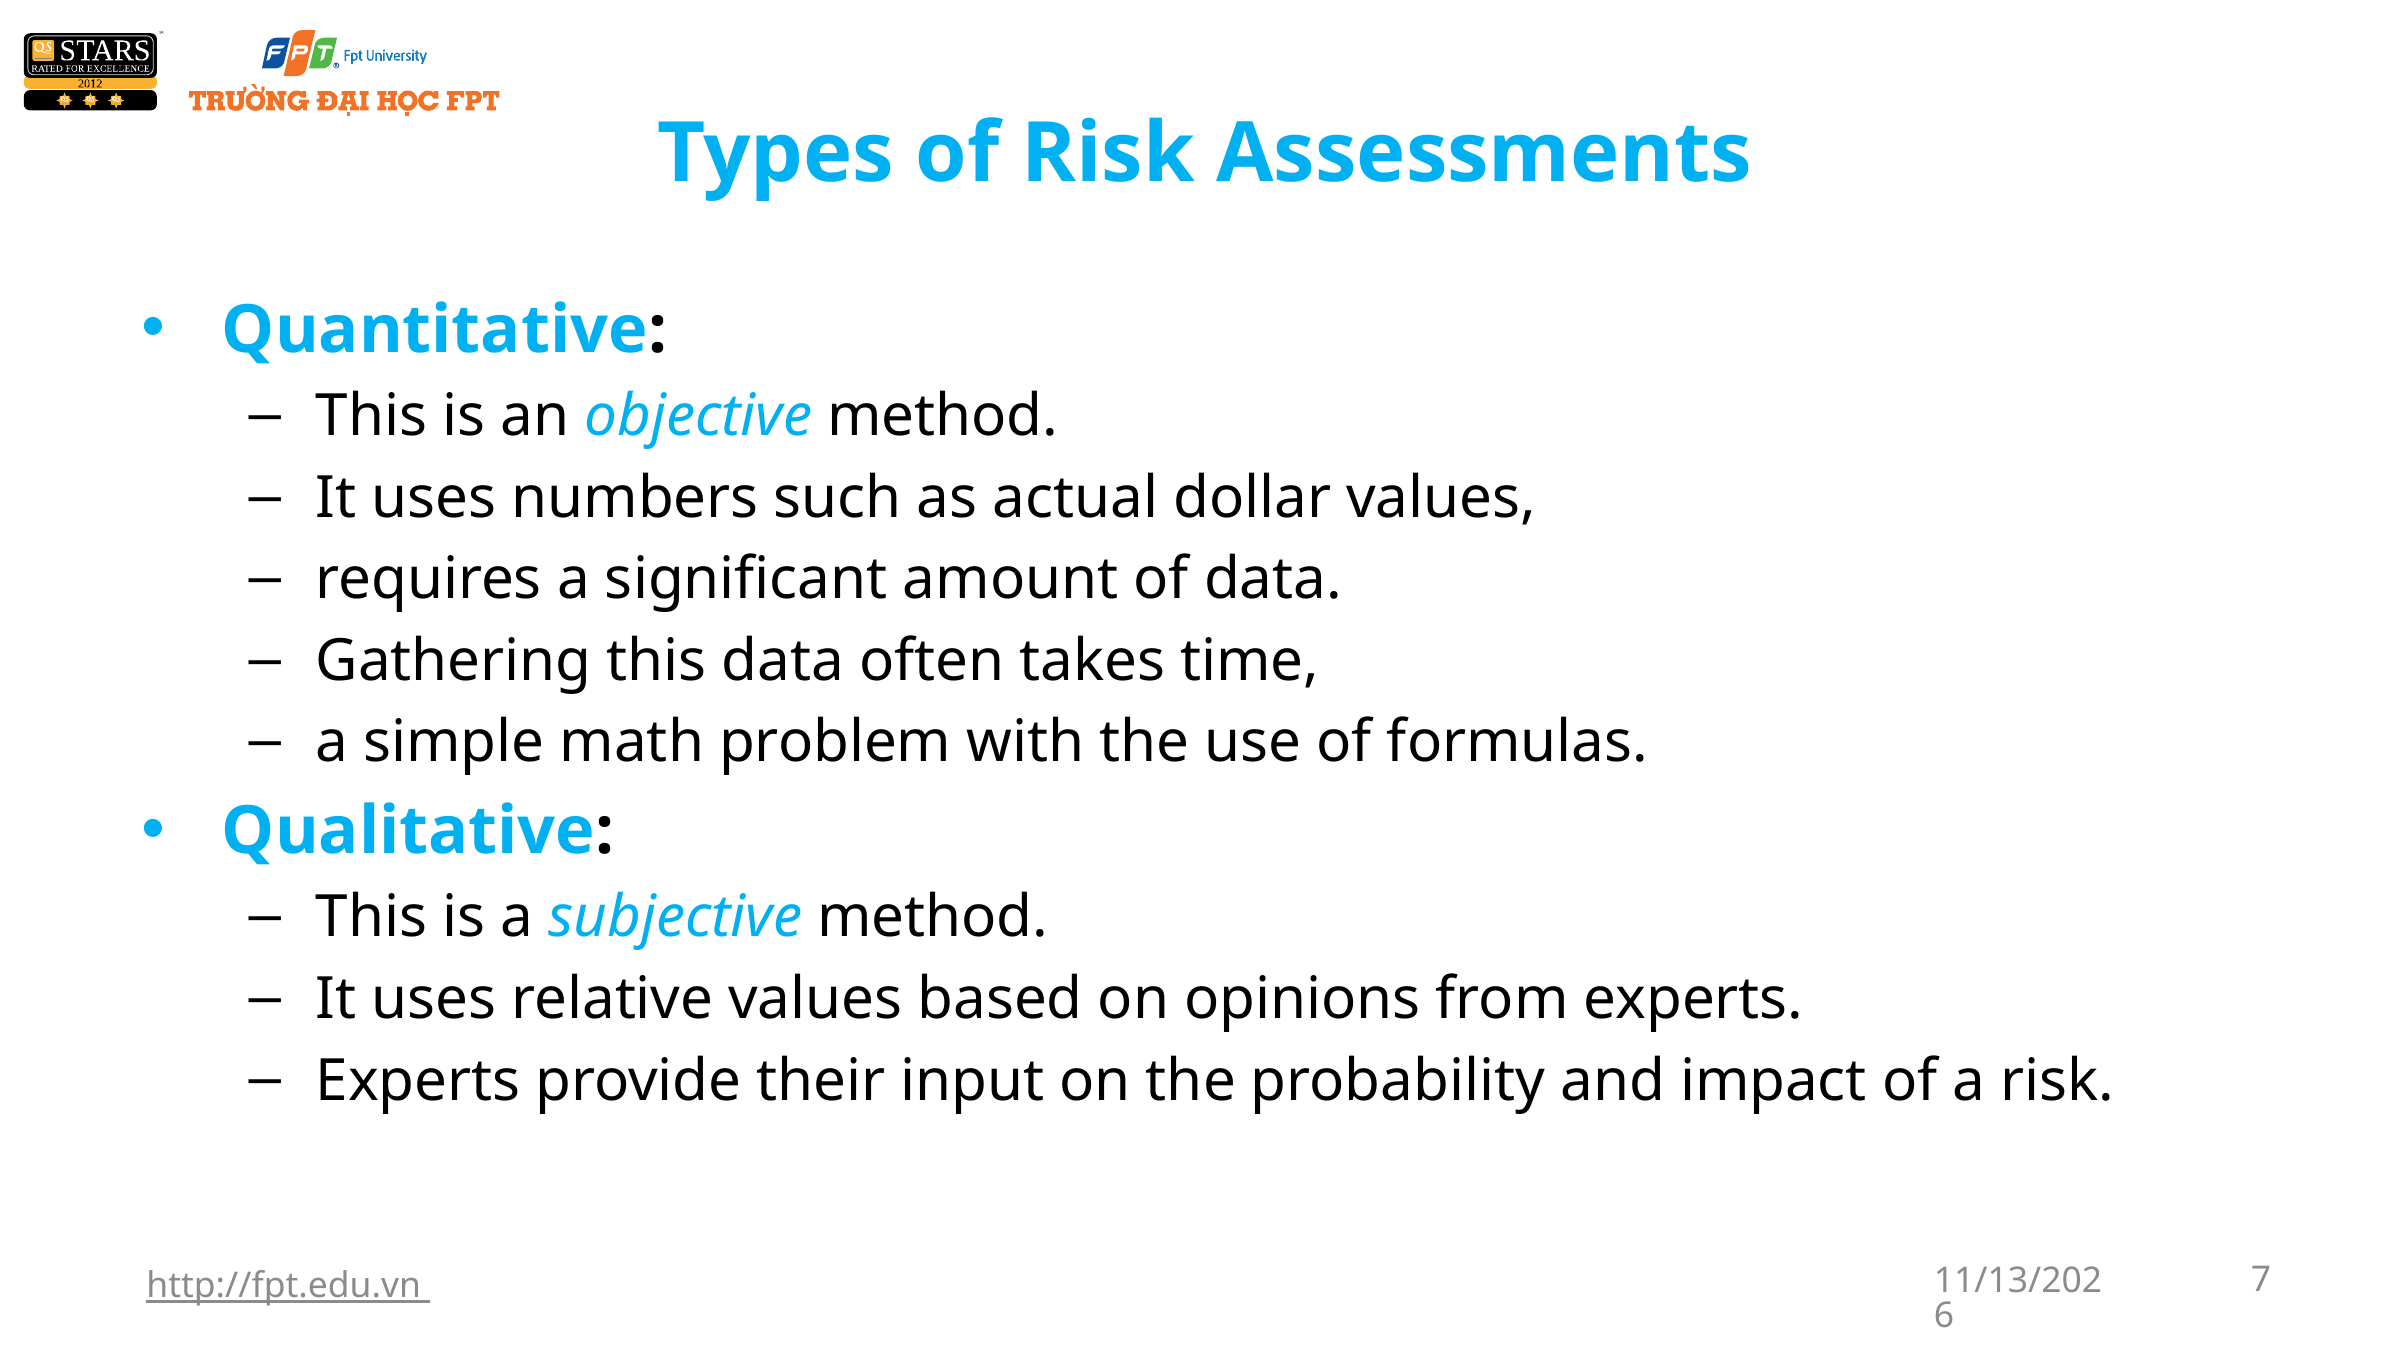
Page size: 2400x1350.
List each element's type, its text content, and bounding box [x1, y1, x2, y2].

slide_number 7 [2175, 1250, 2293, 1312]
footer http://fpt.edu.vn [125, 1250, 885, 1322]
title Types of Risk Assessments [125, 36, 2285, 262]
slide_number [1912, 1250, 2138, 1313]
list Quantitative: This is an objective method. It uses numbers such as actual dollar values, requires a significant amount of data. Gathering this data often takes time, a simple math problem with the use of formulas. Qualitative: This is a subjective method. It uses relative values based on opinions from experts. Experts provide their input on the probability and impact of a risk. [120, 275, 2280, 1166]
